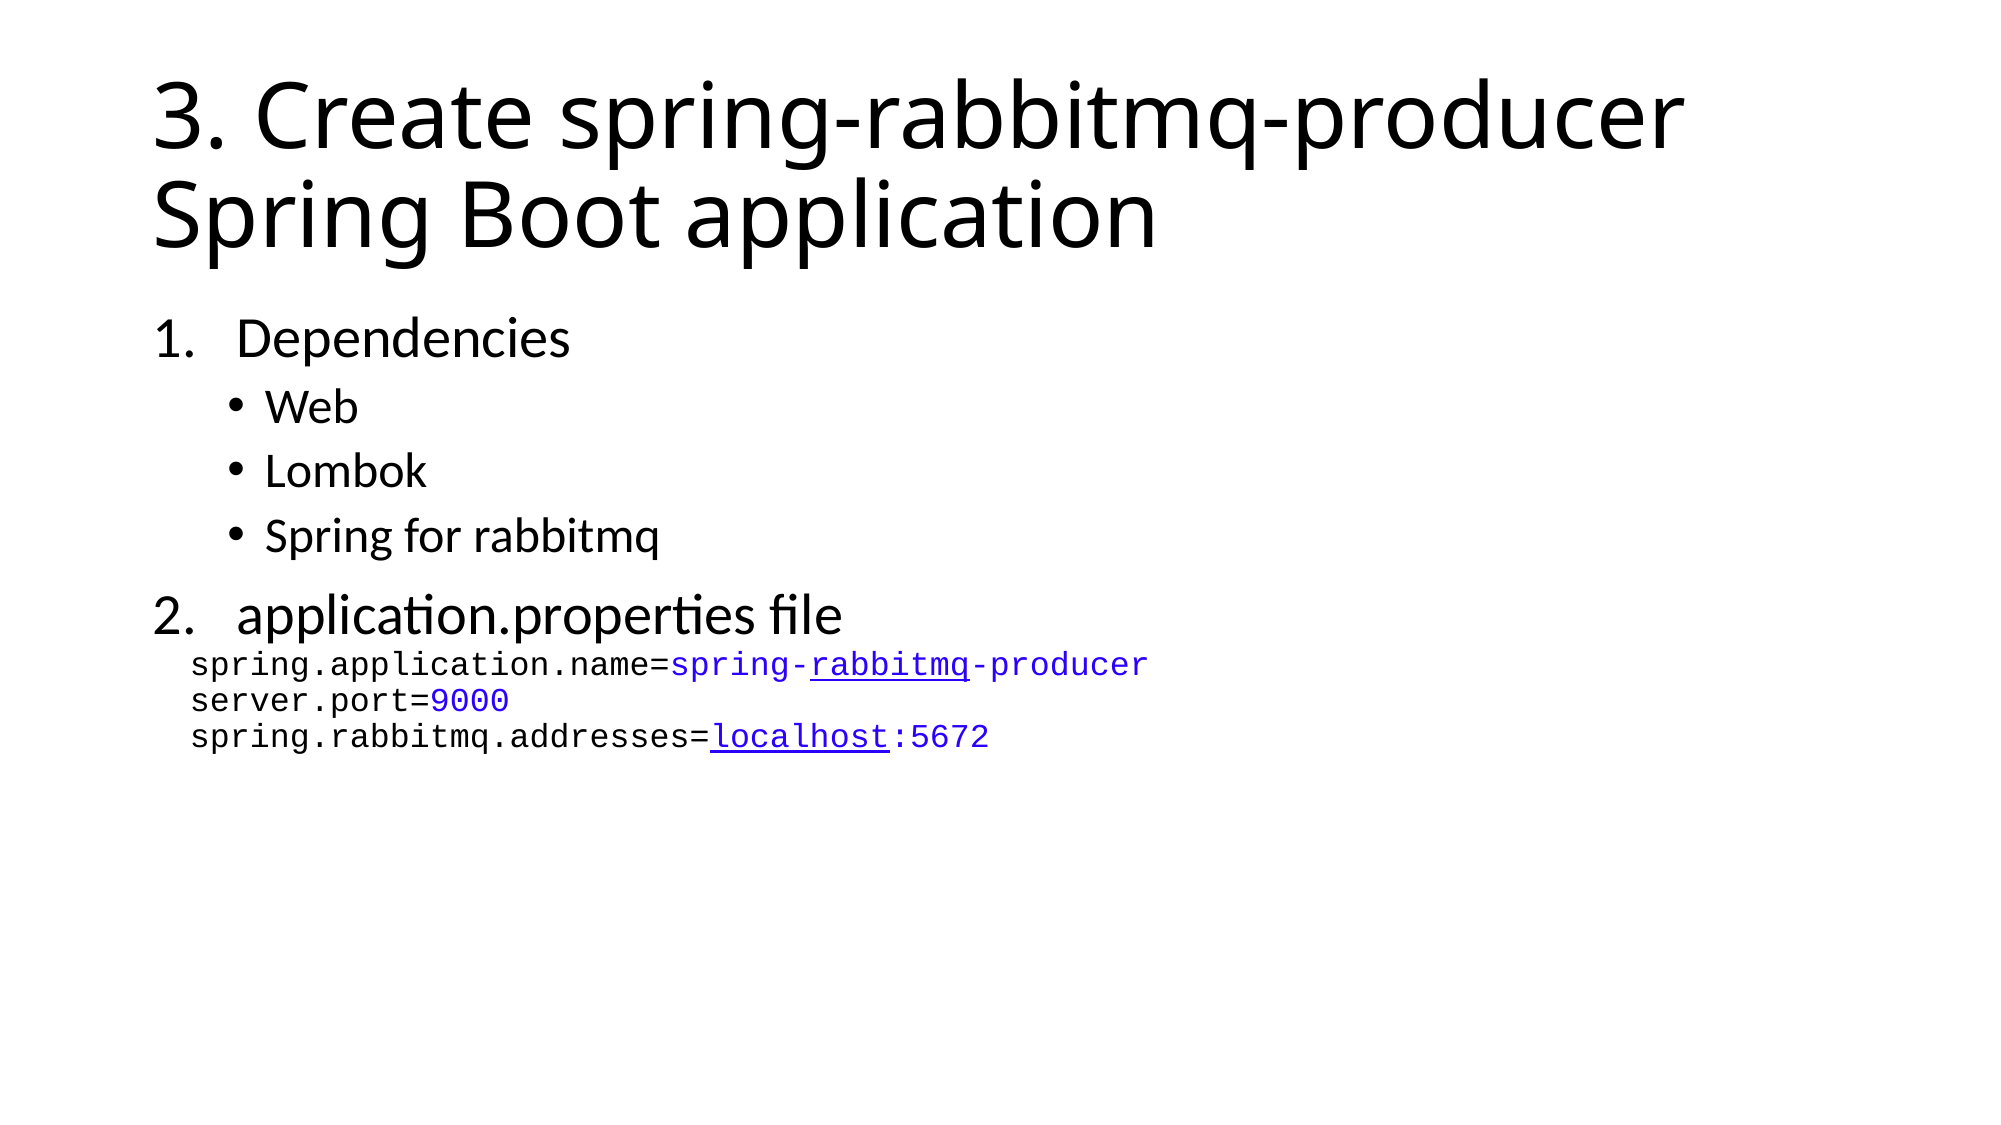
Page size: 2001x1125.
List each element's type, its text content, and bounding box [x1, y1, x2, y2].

list Dependencies Web Lombok Spring for rabbitmq application.properties file spring.application.name=spring-rabbitmq-producer server.port=9000 spring.rabbitmq.addresses=localhost:5672 [137, 299, 1863, 1014]
title 3. Create spring-rabbitmq-producer Spring Boot application [137, 59, 1863, 278]
